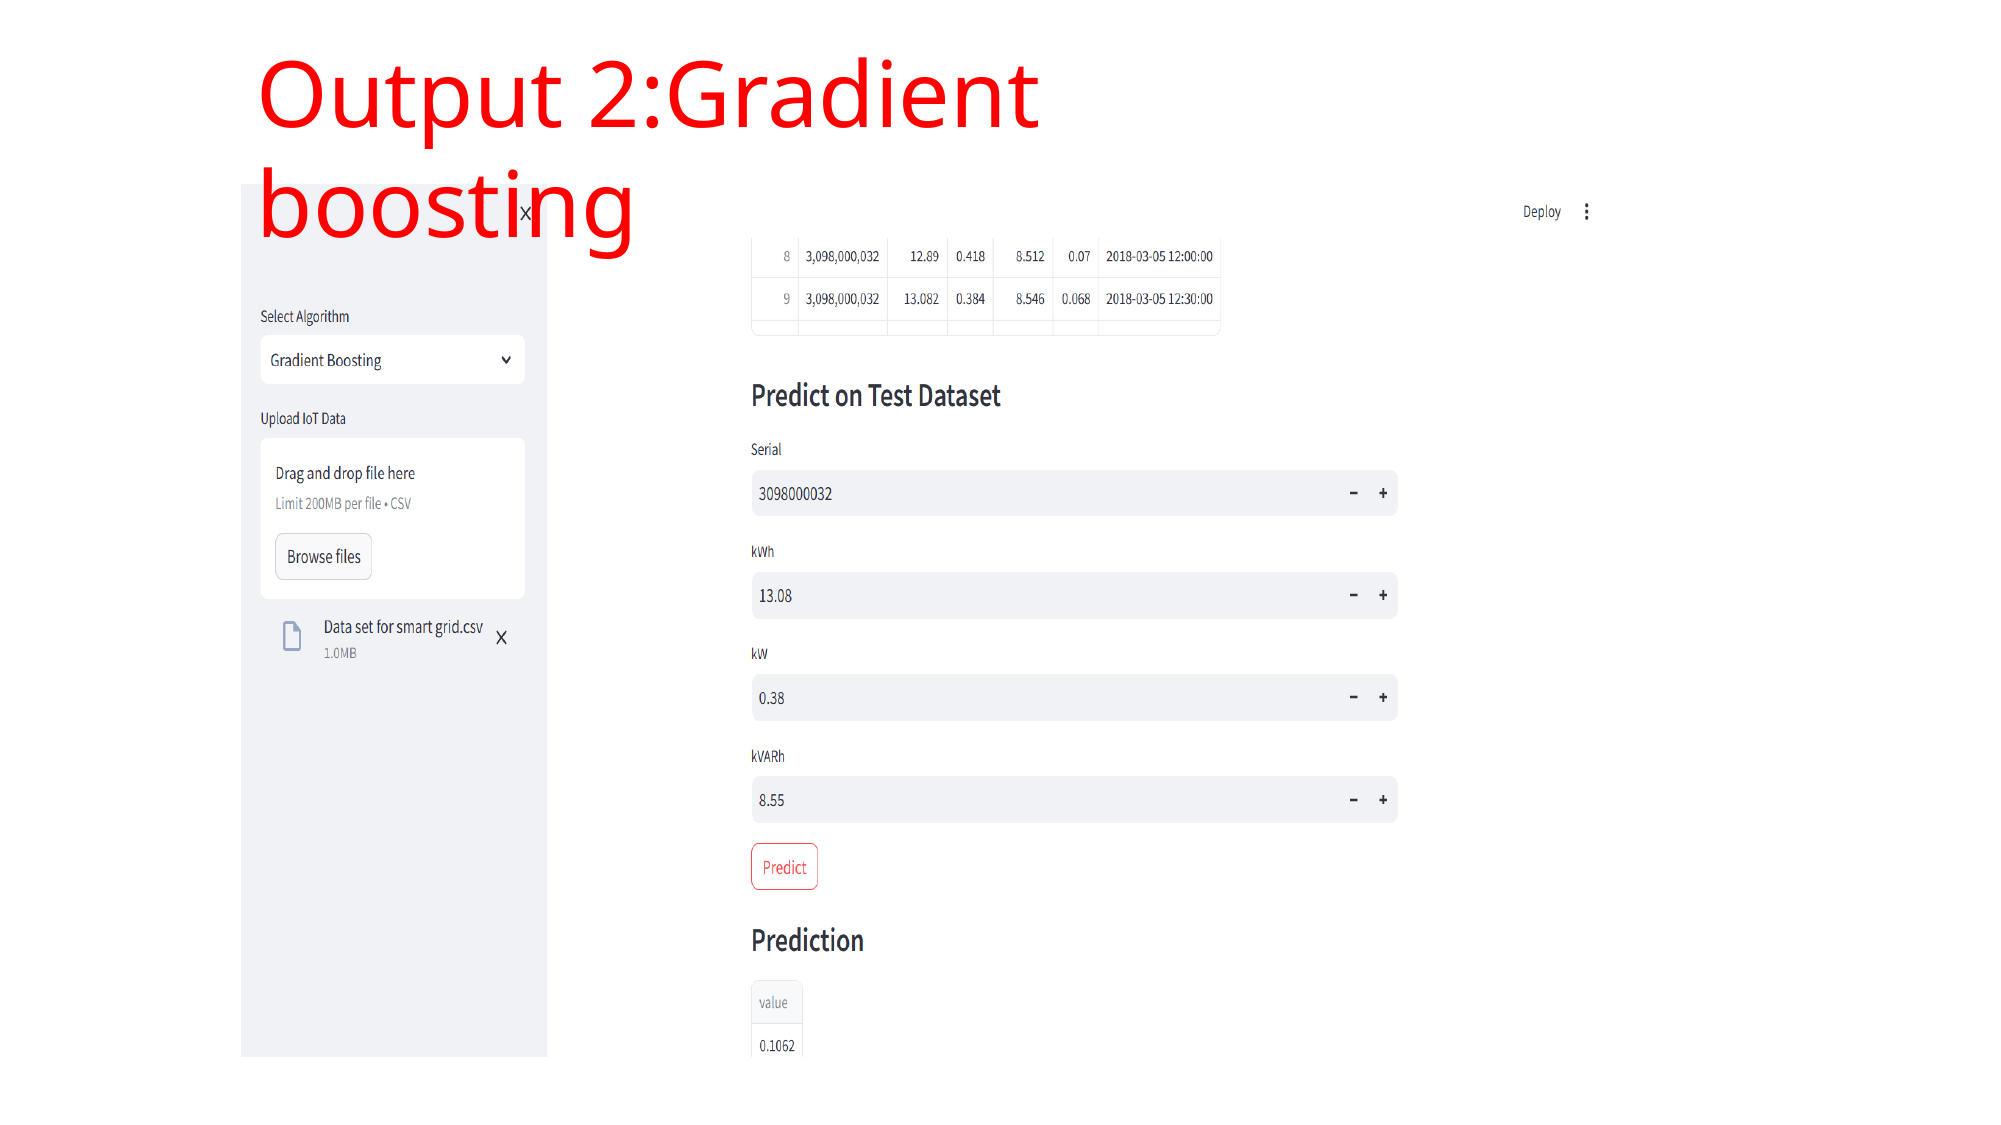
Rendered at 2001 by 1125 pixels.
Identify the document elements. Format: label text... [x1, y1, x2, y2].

picture [241, 184, 1591, 1057]
text_box Output 2:Gradient boosting [241, 28, 1188, 184]
